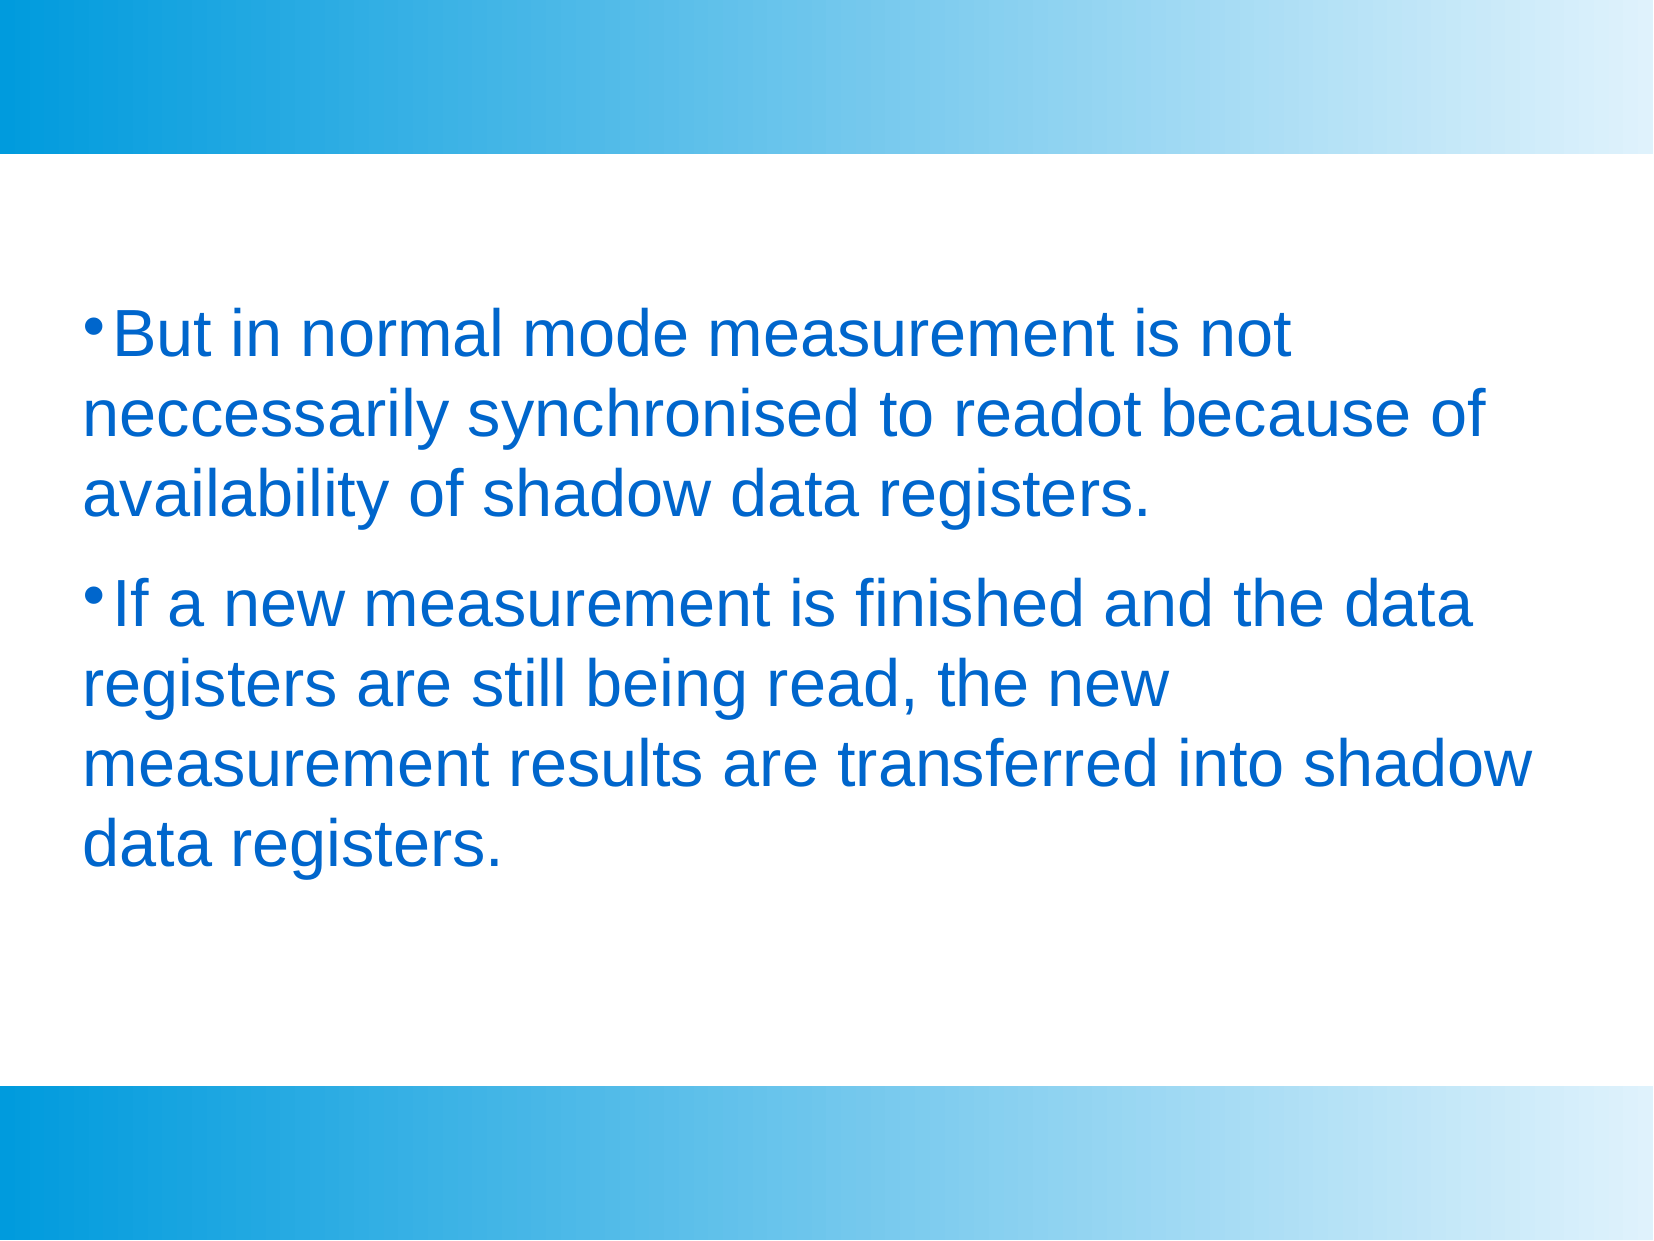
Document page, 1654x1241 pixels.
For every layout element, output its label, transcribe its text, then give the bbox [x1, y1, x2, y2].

text_box But in normal mode measurement is not neccessarily synchronised to readot because of availability of shadow data registers. If a new measurement is finished and the data registers are still being read, the new measurement results are transferred into shadow data registers. [82, 290, 1571, 1010]
